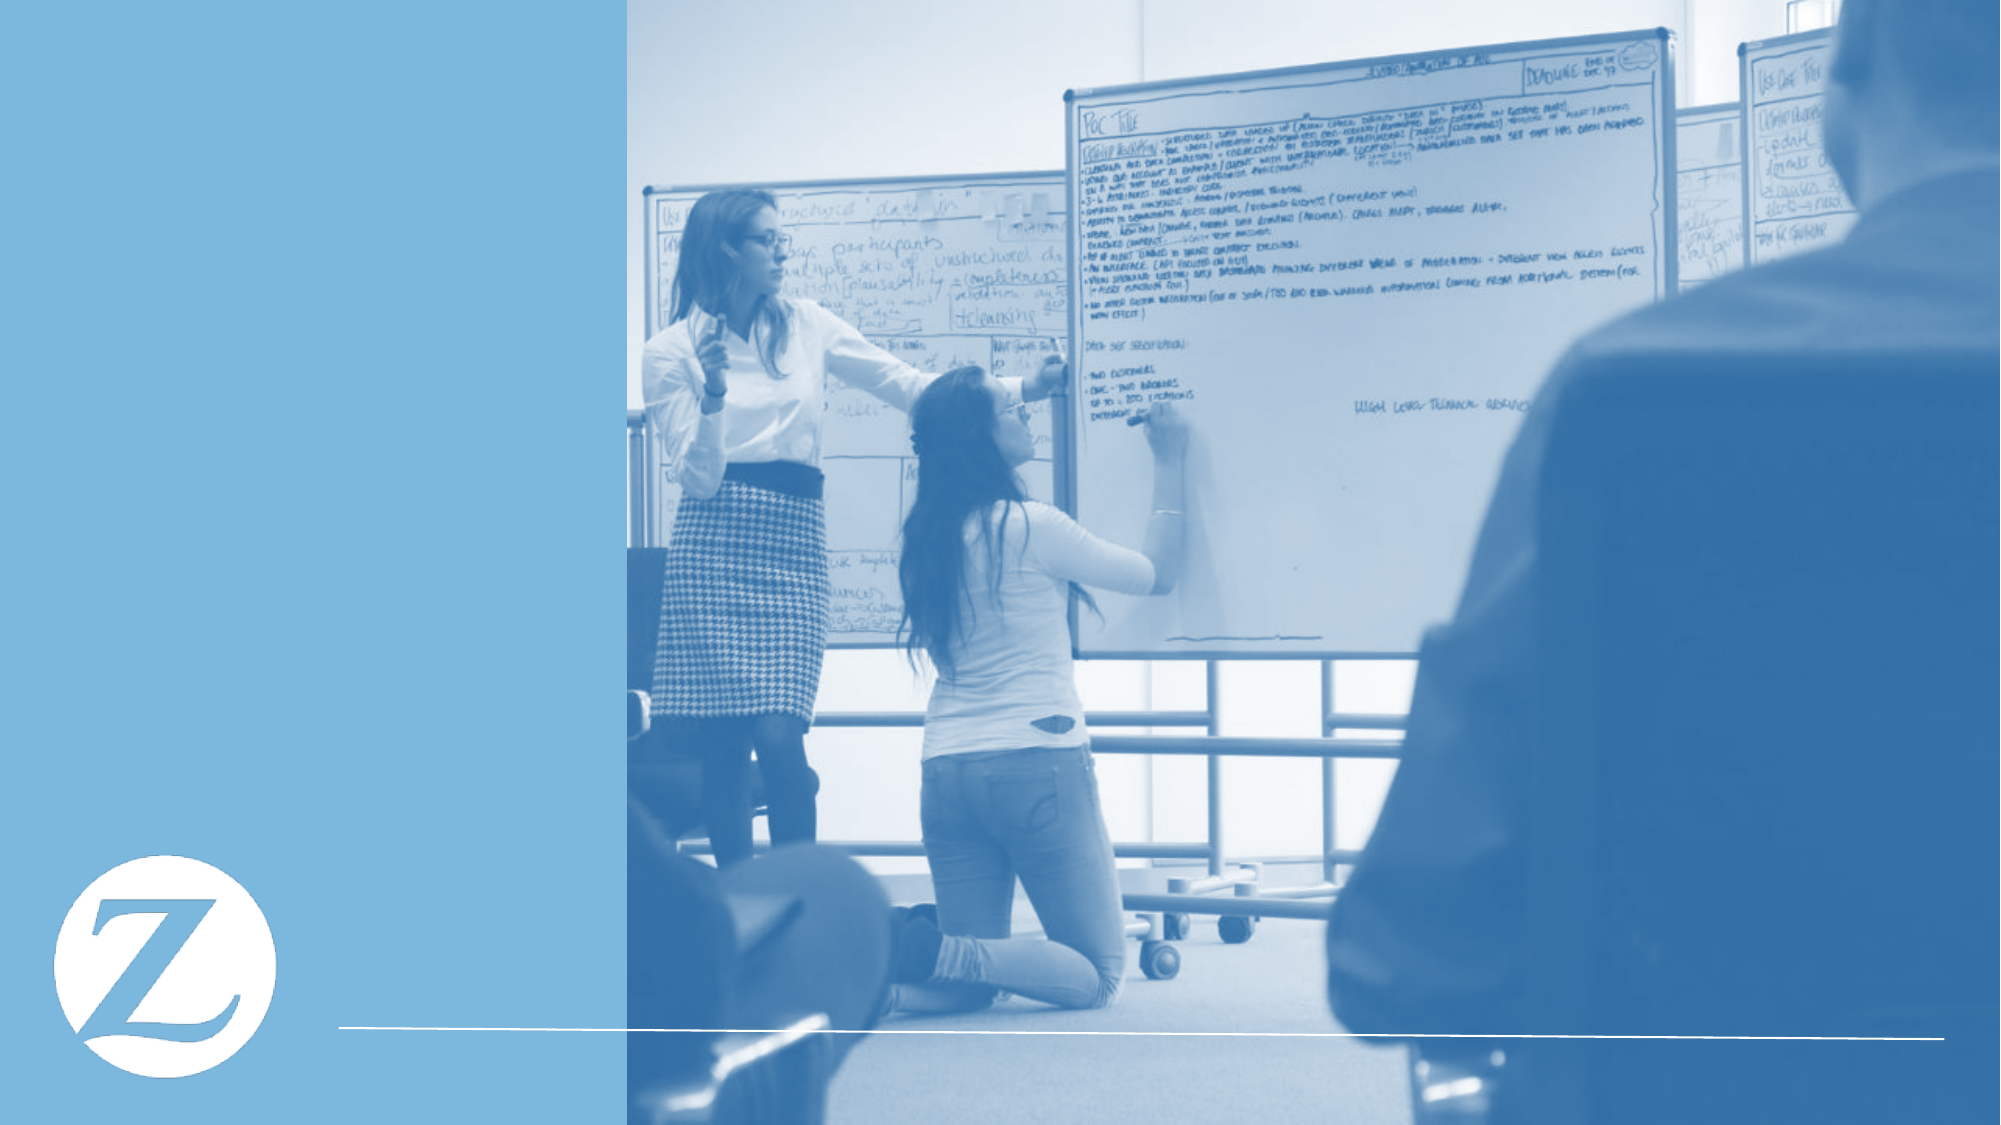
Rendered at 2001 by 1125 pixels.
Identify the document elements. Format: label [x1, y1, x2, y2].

text_box [0, 0, 627, 1125]
picture [627, 0, 2000, 1125]
picture [43, 845, 285, 1091]
text_box [338, 1027, 1945, 1040]
